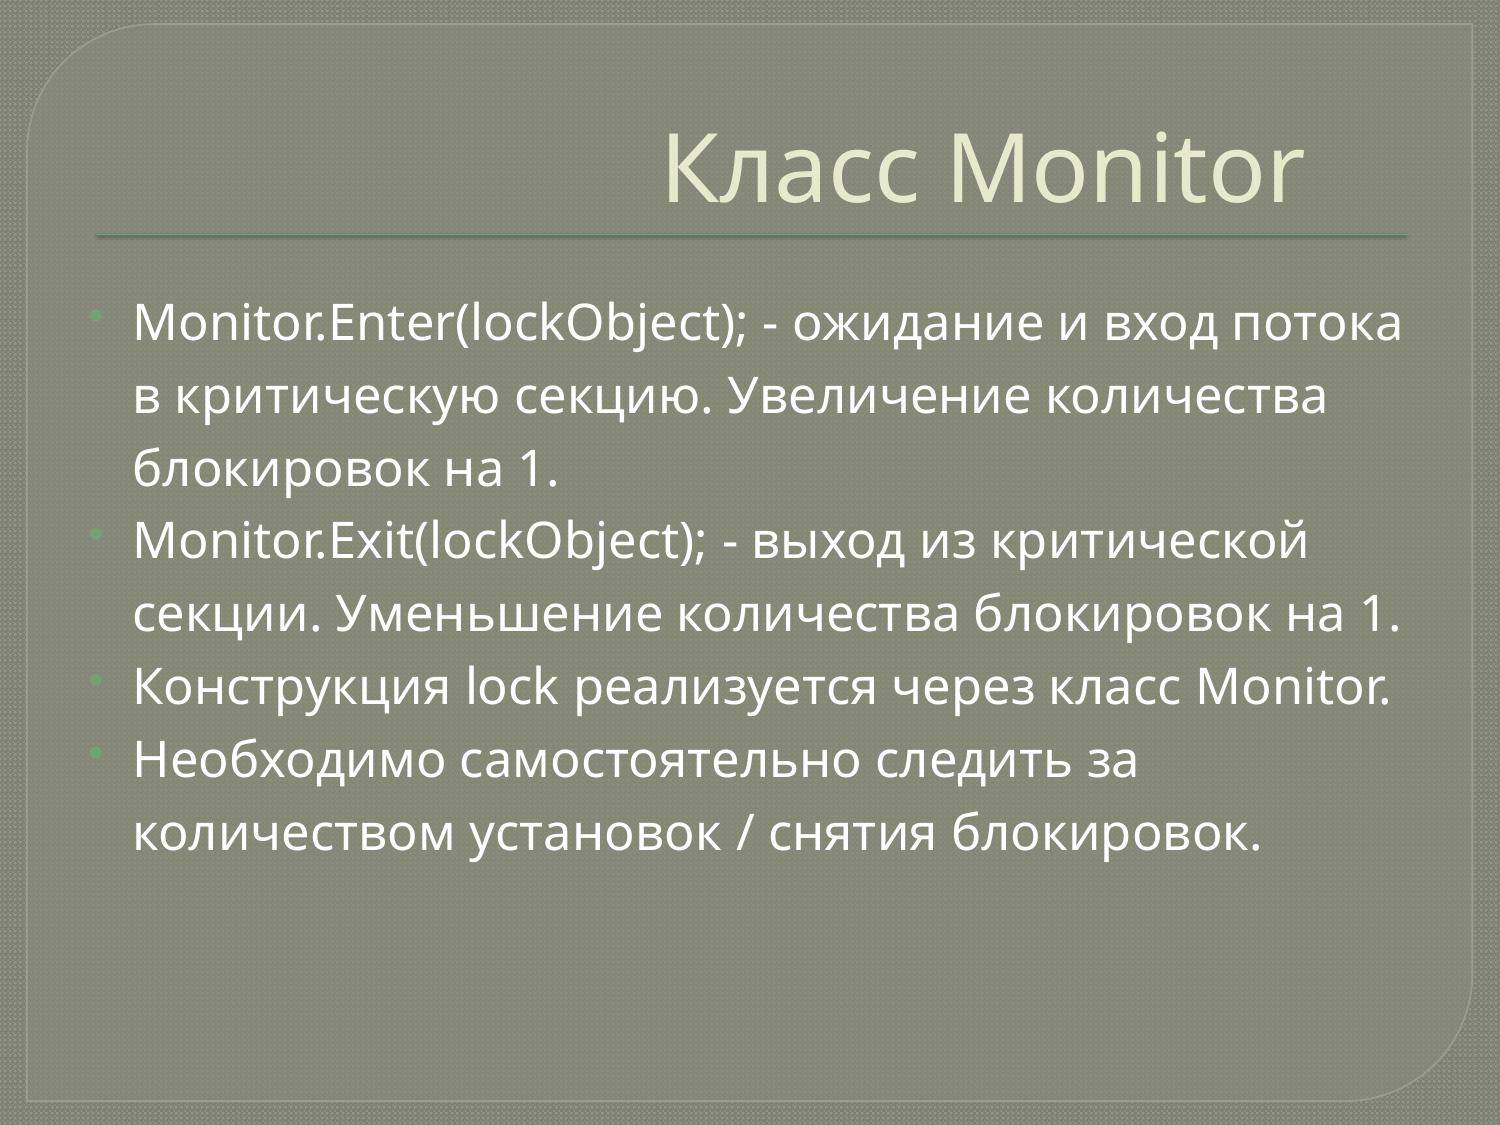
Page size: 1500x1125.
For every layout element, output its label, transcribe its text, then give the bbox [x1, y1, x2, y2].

title Класс Monitor [75, 41, 1425, 230]
list Monitor.Enter(lockObject); - ожидание и вход потока в критическую секцию. Увеличение количества блокировок на 1. Monitor.Exit(lockObject); - выход из критической секции. Уменьшение количества блокировок на 1. Конструкция lock реализуется через класс Monitor. Необходимо самостоятельно следить за количеством установок / снятия блокировок. [75, 270, 1425, 1013]
